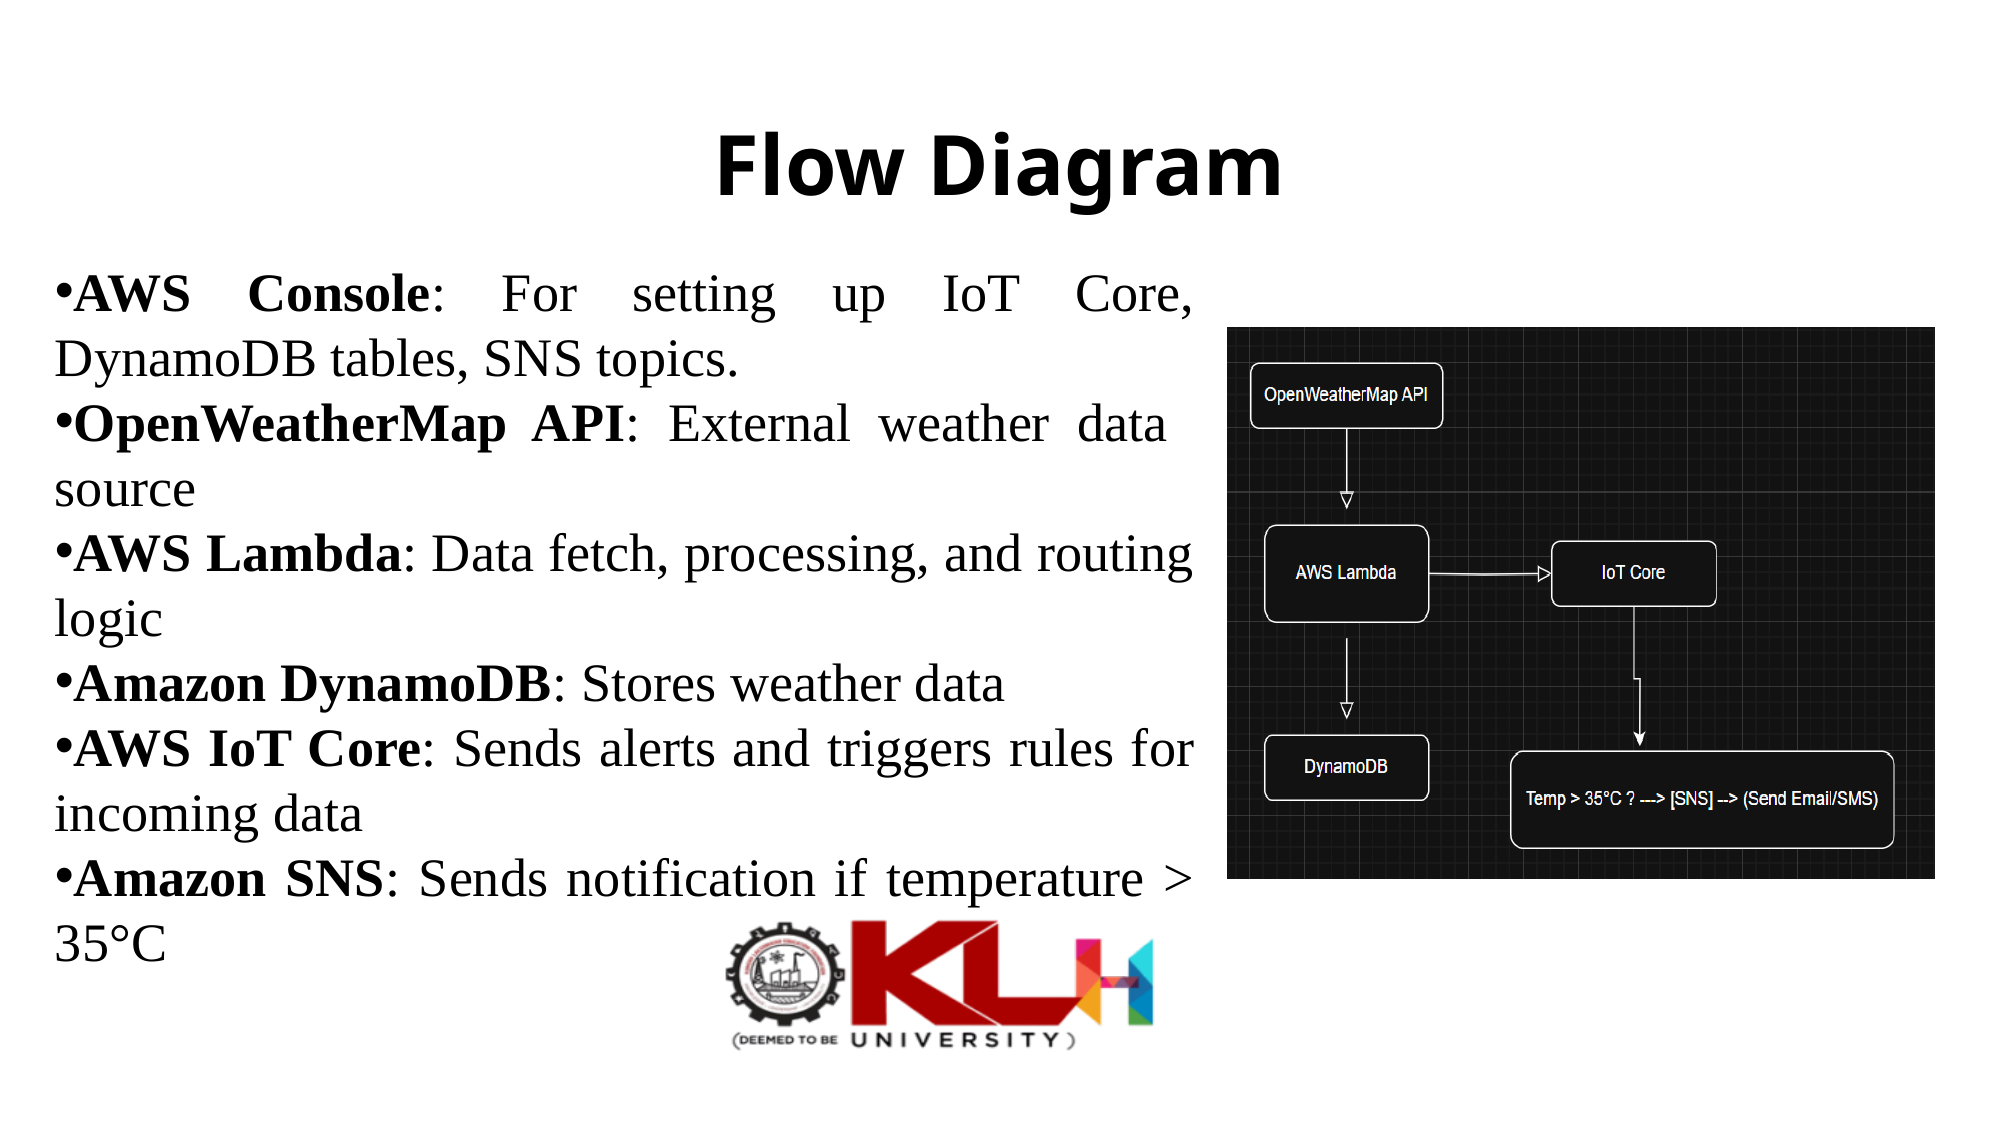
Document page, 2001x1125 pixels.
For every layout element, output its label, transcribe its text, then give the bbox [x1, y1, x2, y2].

text_box AWS Console: For setting up IoT Core, DynamoDB tables, SNS topics. OpenWeatherMap API: External weather data source AWS Lambda: Data fetch, processing, and routing logic Amazon DynamoDB: Stores weather data AWS IoT Core: Sends alerts and triggers rules for incoming data Amazon SNS: Sends notification if temperature > 35°C [40, 250, 1210, 1045]
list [1227, 327, 1935, 879]
title Flow Diagram [137, 59, 1863, 278]
picture [717, 890, 1168, 1076]
